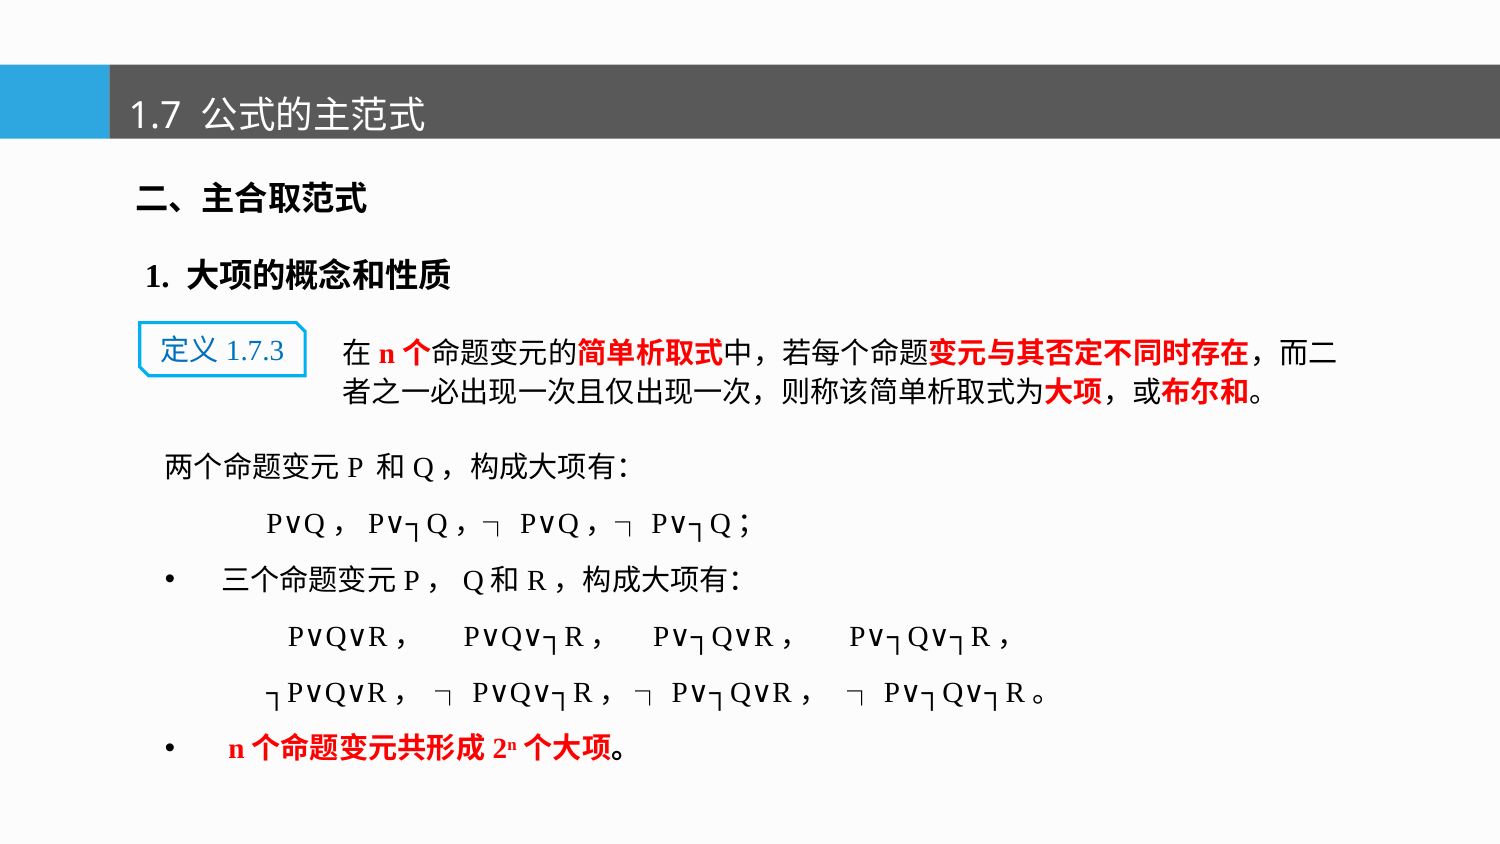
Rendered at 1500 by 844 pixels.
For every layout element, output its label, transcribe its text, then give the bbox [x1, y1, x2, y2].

text_box 两个命题变元P 和Q，构成大项有： P∨Q，P∨┐Q，┐P∨Q，┐P∨┐Q； 三个命题变元P，Q和R，构成大项有： P∨Q∨R， P∨Q∨┐R， P∨┐Q∨R， P∨┐Q∨┐R， ┐P∨Q∨R， ┐P∨Q∨┐R， ┐P∨┐Q∨R， ┐P∨┐Q∨┐R。 n个命题变元共形成2n个大项。 [150, 432, 1151, 798]
text_box 定义1.7.3 [138, 321, 307, 377]
text_box 1.7 公式的主范式 [114, 52, 732, 144]
text_box 1. 大项的概念和性质 [129, 246, 732, 336]
text_box [0, 64, 108, 140]
text_box [108, 64, 114, 140]
text_box 二、主合取范式 [120, 169, 1108, 235]
text_box [732, 64, 1500, 140]
text_box 在n个命题变元的简单析取式中，若每个命题变元与其否定不同时存在，而二者之一必出现一次且仅出现一次，则称该简单析取式为大项，或布尔和。 [327, 322, 1378, 456]
